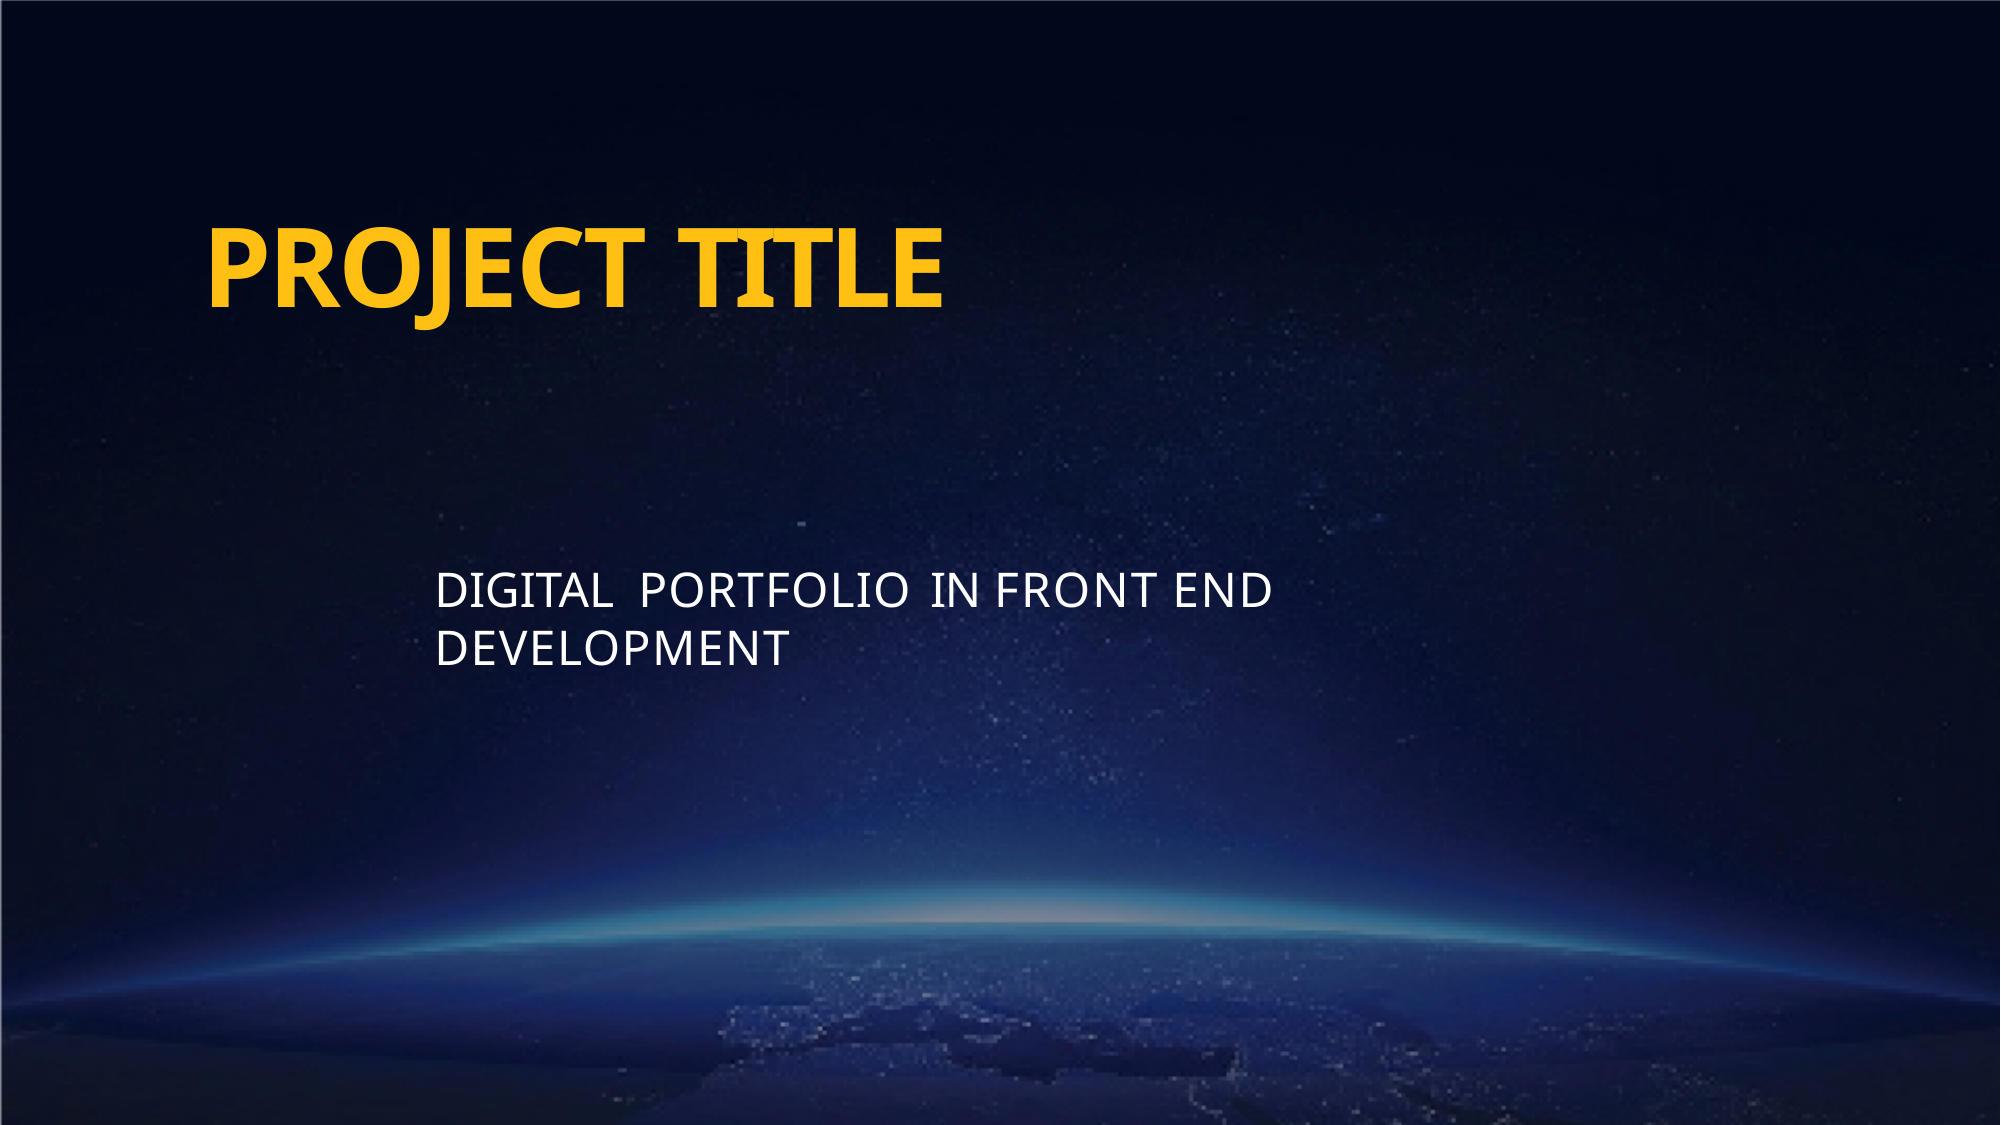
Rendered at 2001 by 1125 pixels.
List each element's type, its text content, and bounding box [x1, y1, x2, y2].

picture [0, 0, 2000, 1125]
title PROJECT TITLE [200, 195, 1012, 386]
text_box DIGITAL PORTFOLIO IN FRONT END DEVELOPMENT [432, 557, 1618, 675]
